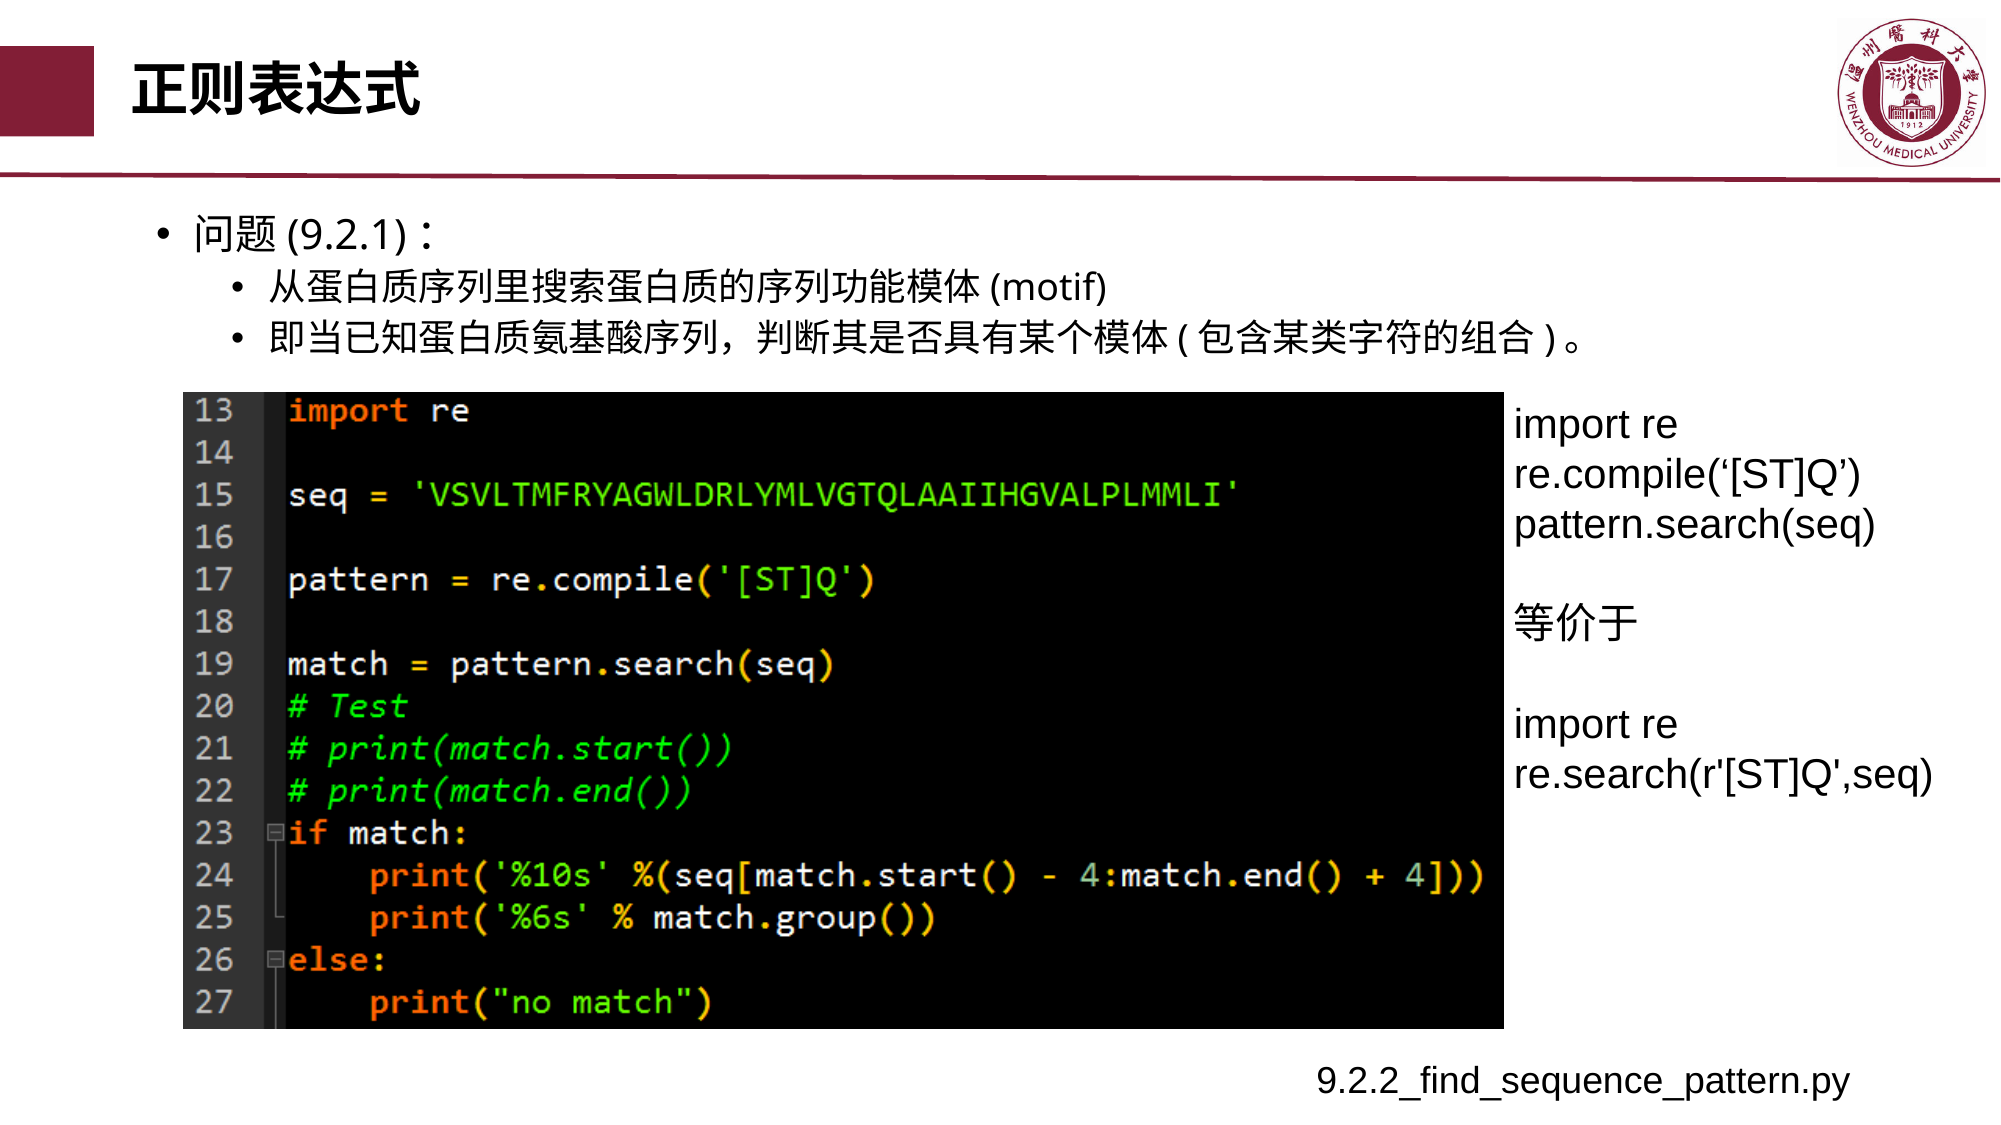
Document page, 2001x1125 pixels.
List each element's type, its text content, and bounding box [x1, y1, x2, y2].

list 问题(9.2.1)： 从蛋白质序列里搜索蛋白质的序列功能模体(motif) 即当已知蛋白质氨基酸序列，判断其是否具有某个模体(包含某类字符的组合)。 [141, 205, 1867, 920]
text_box 9.2.2_find_sequence_pattern.py [1301, 1048, 1866, 1109]
text_box import re re.compile(‘[ST]Q’) pattern.search(seq) 等价于 import re re.search(r'[ST]Q',seq) [1499, 389, 1949, 804]
picture [1837, 18, 1986, 167]
title 正则表达式 [115, 48, 1756, 135]
picture [183, 392, 1504, 1029]
